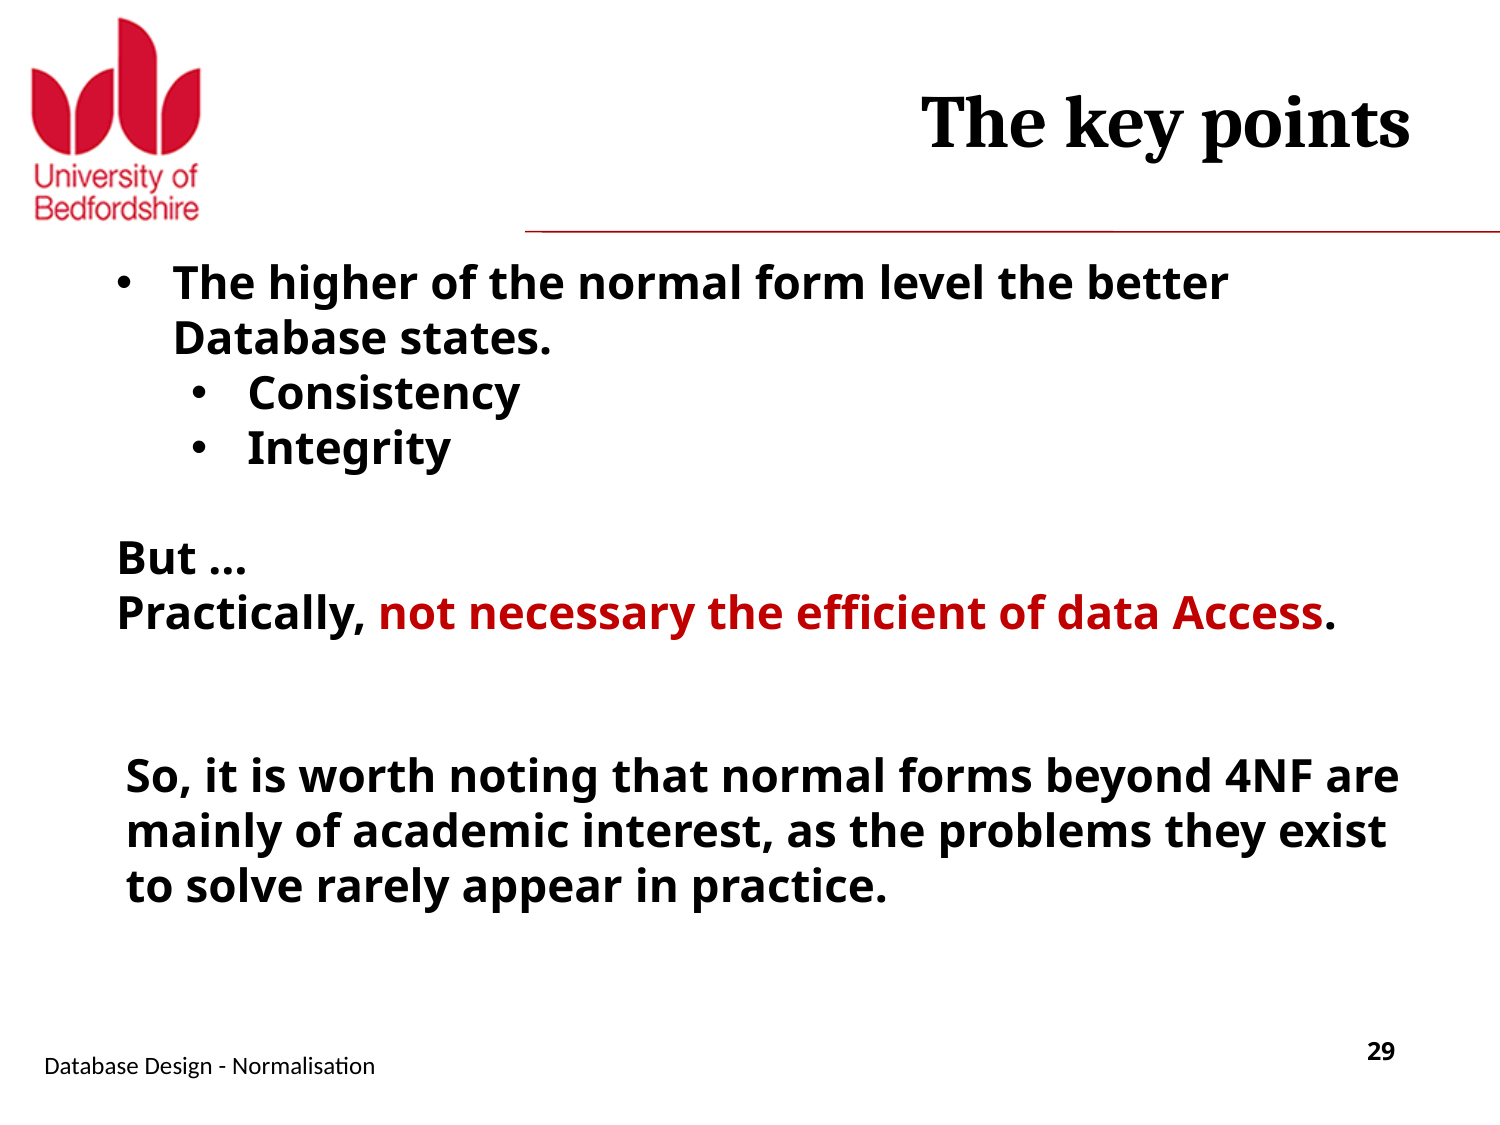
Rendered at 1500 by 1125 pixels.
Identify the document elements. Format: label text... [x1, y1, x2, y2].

footer Database Design - Normalisation [29, 1035, 691, 1095]
picture [0, 0, 237, 236]
text_box The higher of the normal form level the better Database states. Consistency Integrity But … Practically, not necessary the efficient of data Access. [101, 246, 1453, 647]
text_box So, it is worth noting that normal forms beyond 4NF are mainly of academic interest, as the problems they exist to solve rarely appear in practice. [110, 739, 1432, 920]
title The key points [277, 61, 1428, 174]
